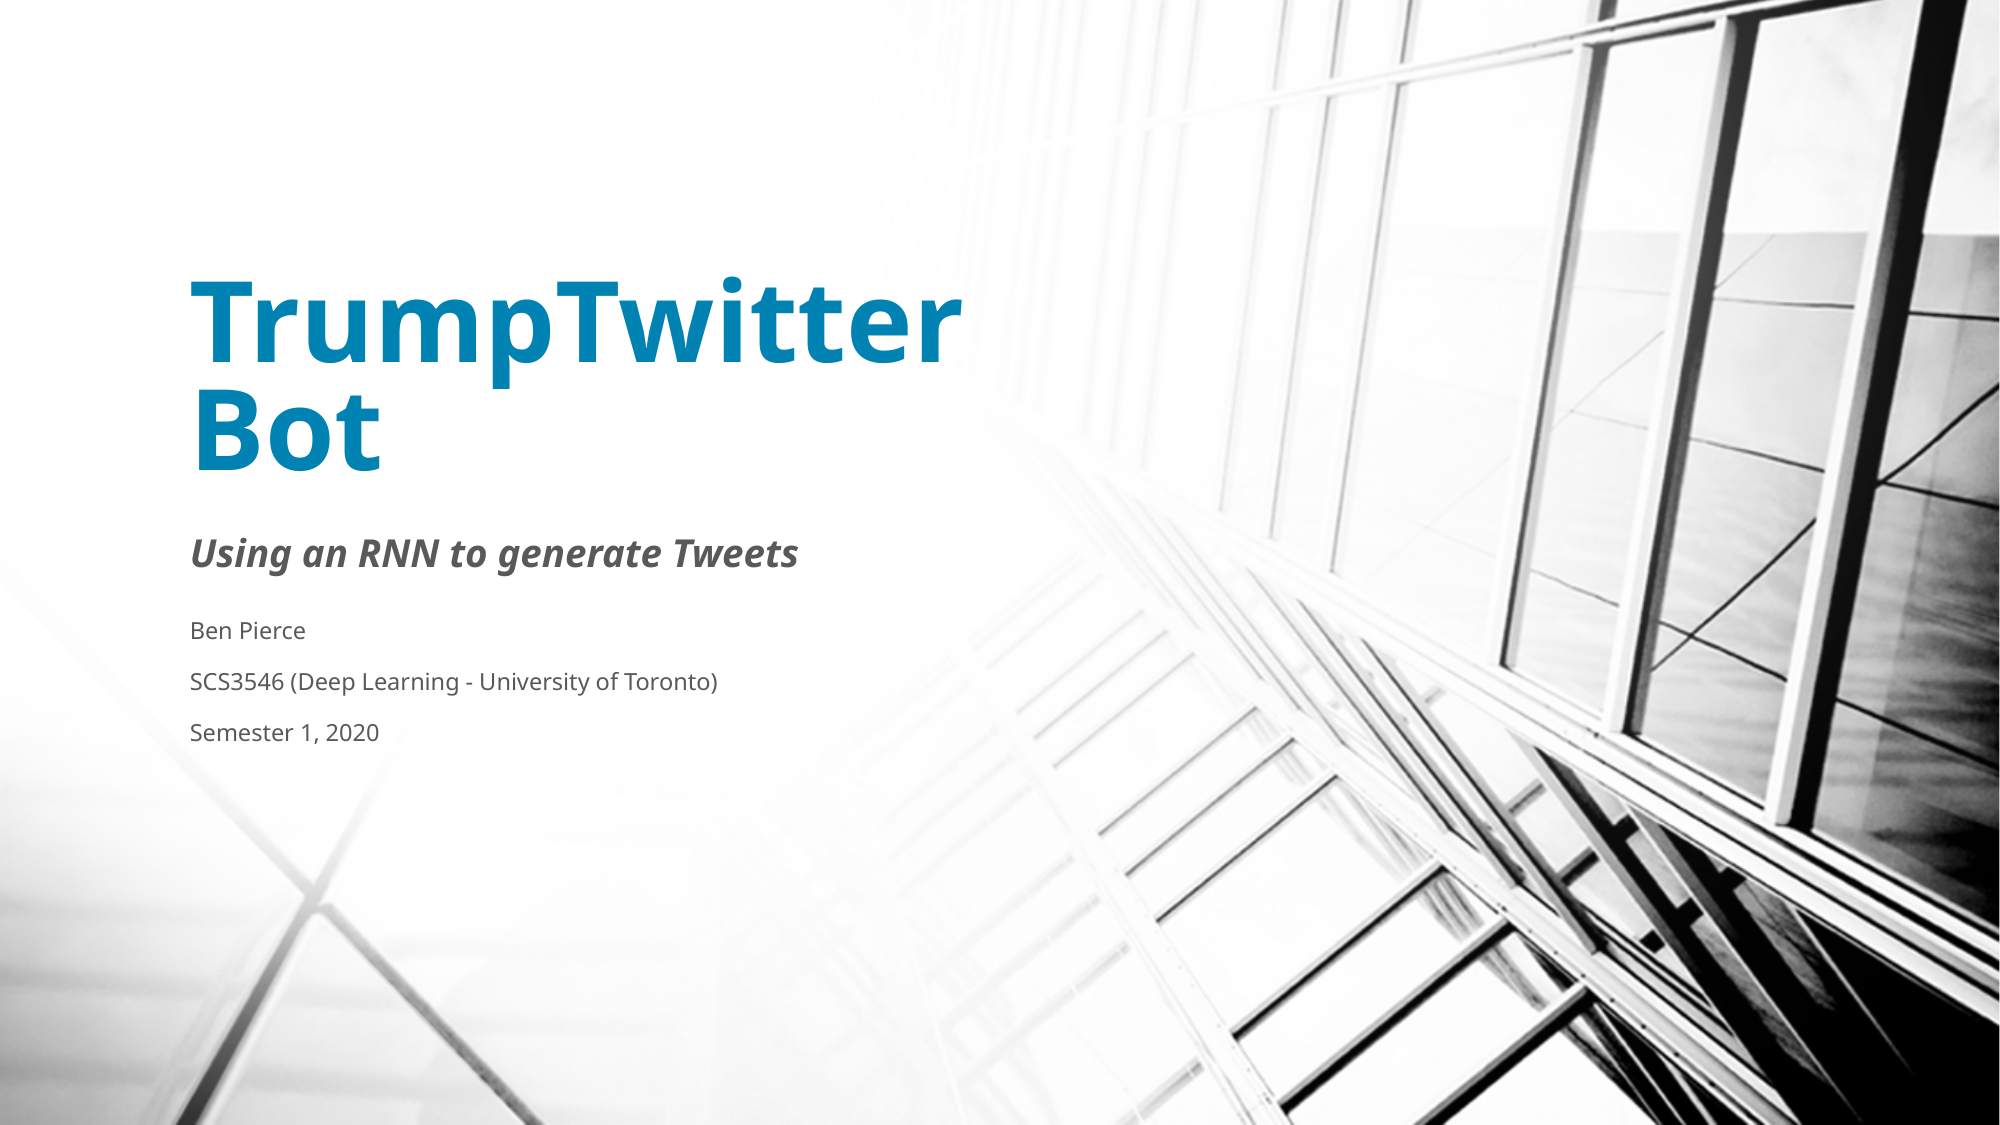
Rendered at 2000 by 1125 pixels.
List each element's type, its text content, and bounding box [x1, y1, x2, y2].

picture [0, 0, 2000, 1125]
subtitle Using an RNN to generate Tweets Ben Pierce SCS3546 (Deep Learning - University of Toronto) Semester 1, 2020 [174, 527, 1000, 757]
title TrumpTwitter Bot [174, 87, 1083, 500]
